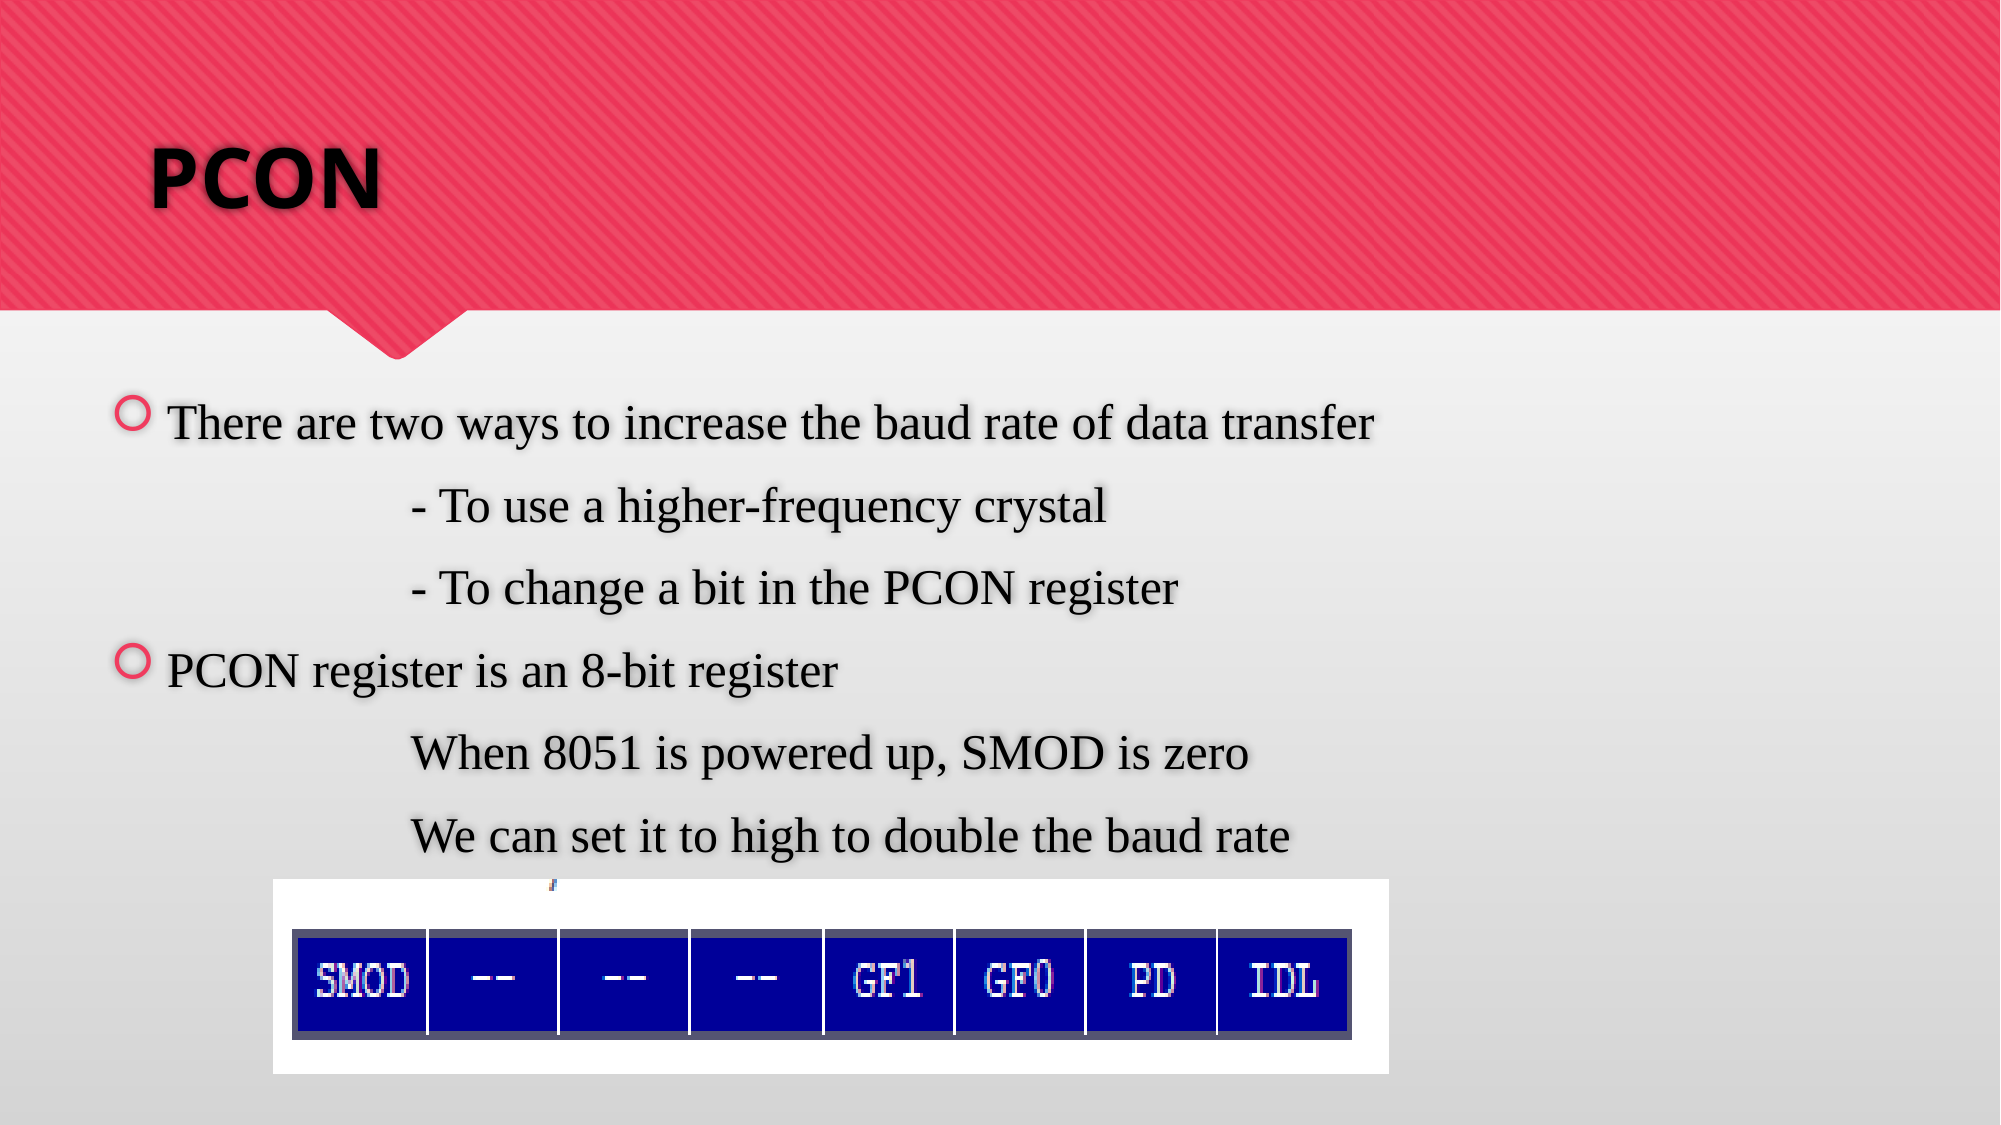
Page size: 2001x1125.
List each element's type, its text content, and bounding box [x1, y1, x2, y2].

list There are two ways to increase the baud rate of data transfer - To use a higher-frequency crystal - To change a bit in the PCON register PCON register is an 8-bit register When 8051 is powered up, SMOD is zero We can set it to high to double the baud rate [95, 271, 1827, 981]
picture [273, 879, 1389, 1075]
title PCON [132, 73, 1868, 233]
